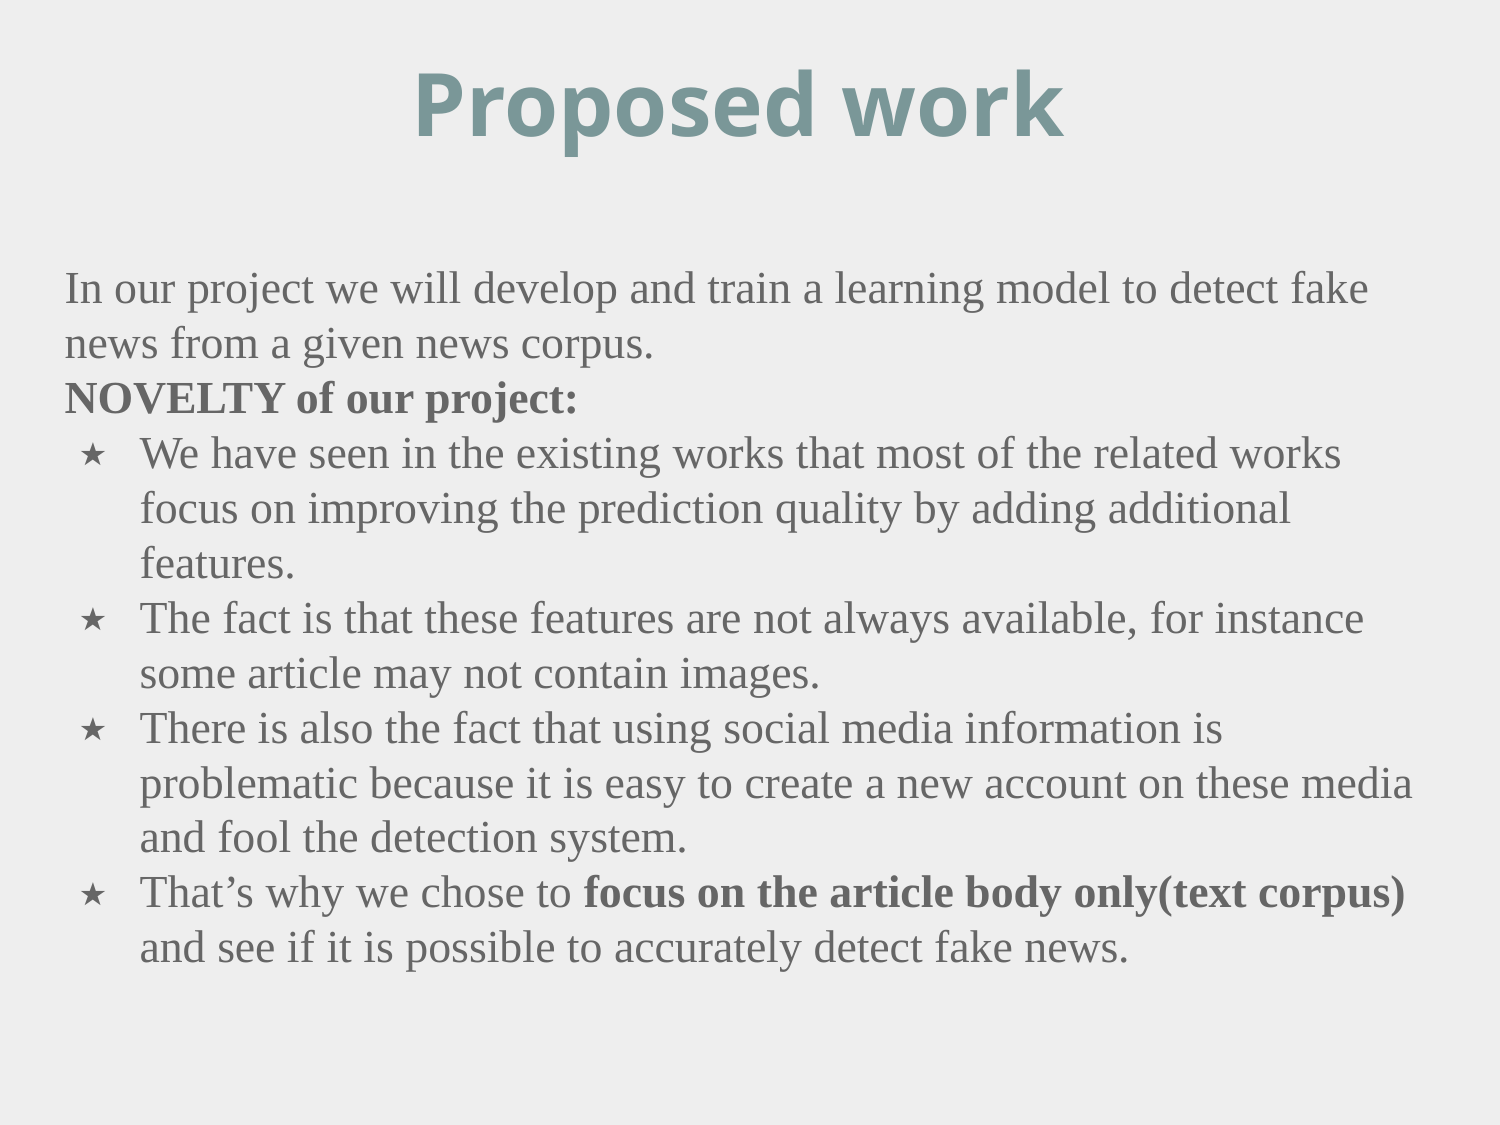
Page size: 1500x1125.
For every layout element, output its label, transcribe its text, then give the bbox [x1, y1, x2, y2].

list In our project we will develop and train a learning model to detect fake news from a given news corpus. NOVELTY of our project: We have seen in the existing works that most of the related works focus on improving the prediction quality by adding additional features. The fact is that these features are not always available, for instance some article may not contain images. There is also the fact that using social media information is problematic because it is easy to create a new account on these media and fool the detection system. That’s why we chose to focus on the article body only(text corpus) and see if it is possible to accurately detect fake news. [49, 250, 1445, 1050]
title Proposed work [49, 37, 1450, 162]
